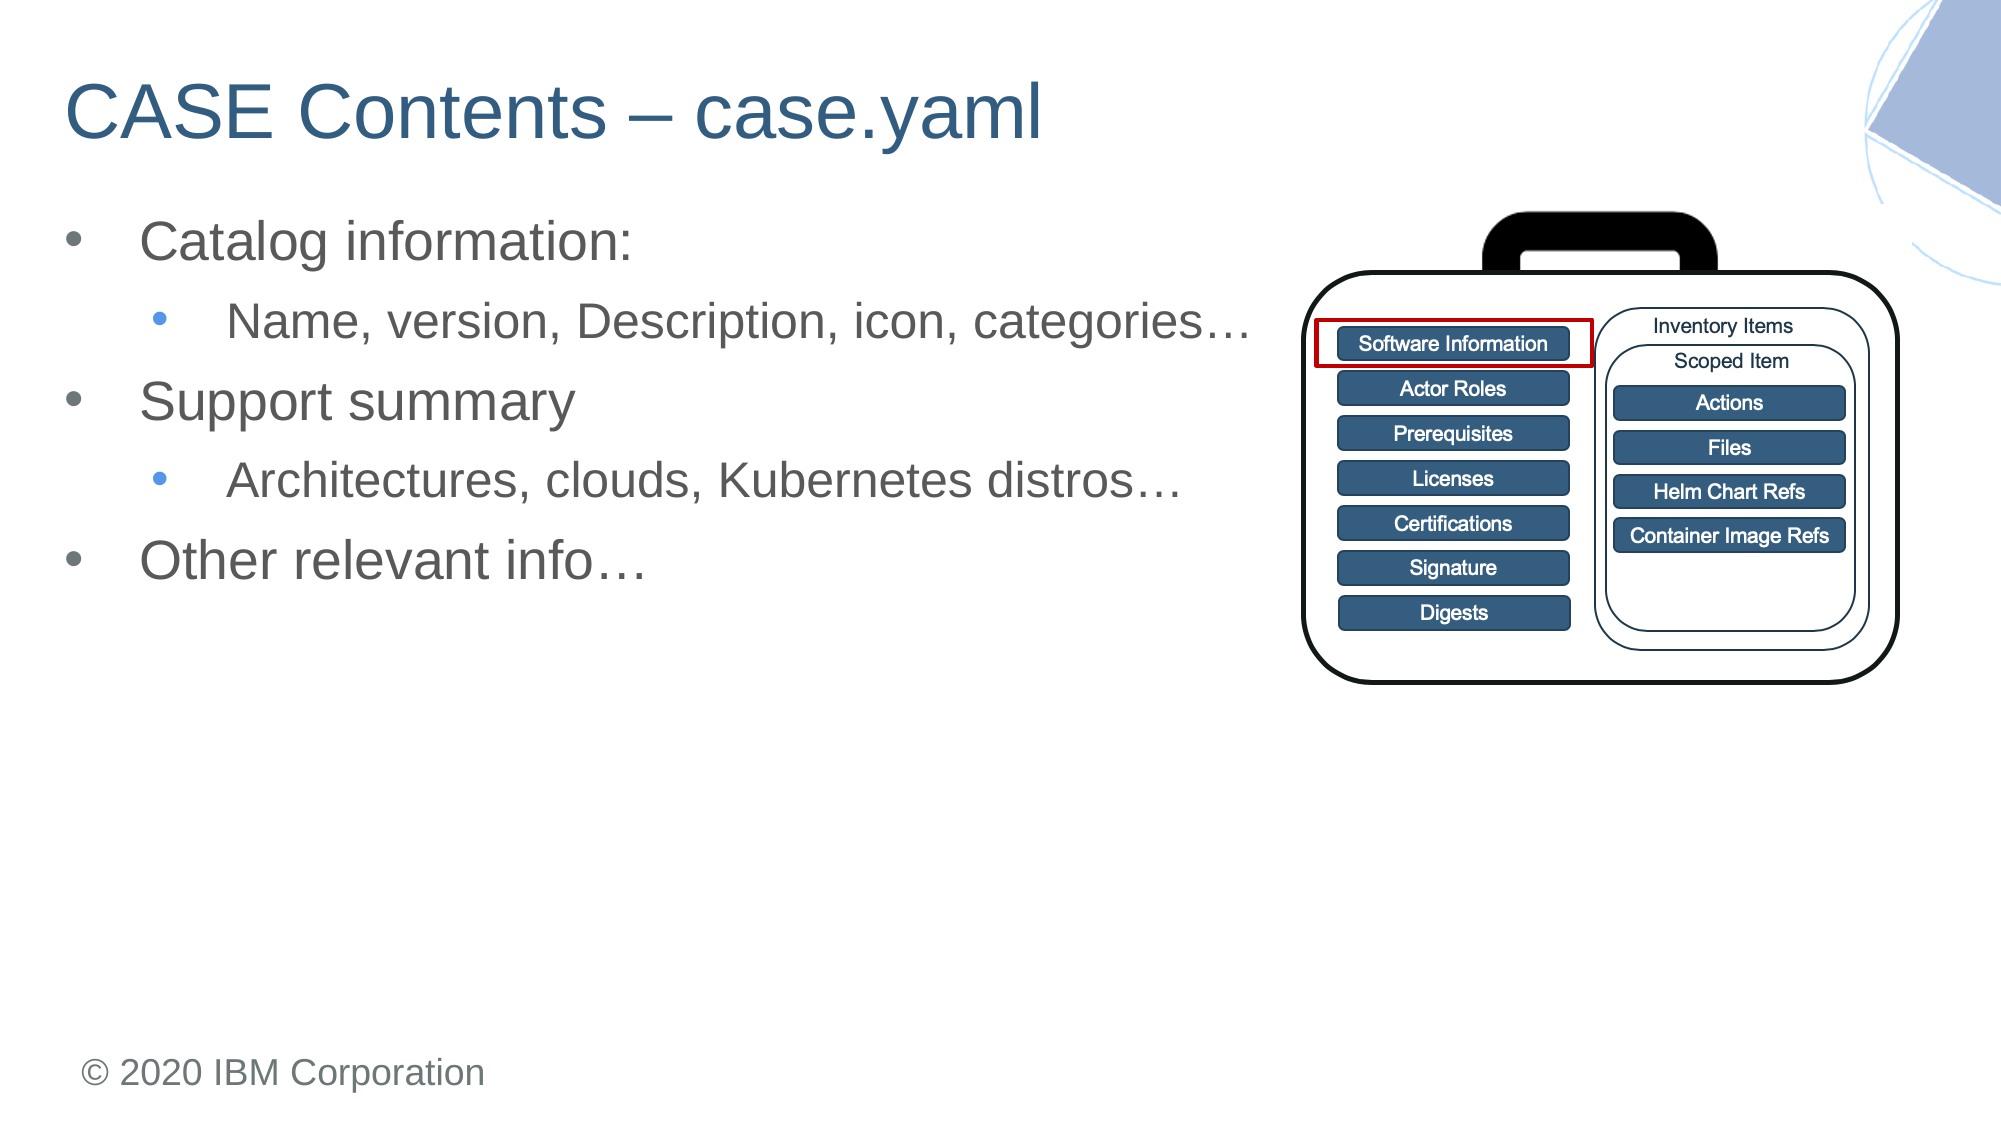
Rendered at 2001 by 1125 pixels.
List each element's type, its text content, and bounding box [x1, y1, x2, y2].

title CASE Contents – case.yaml [64, 9, 1850, 155]
list Catalog information: Name, version, Description, icon, categories… Support summary Architectures, clouds, Kubernetes distros… Other relevant info… [64, 197, 1900, 1041]
picture [1291, 204, 1912, 688]
